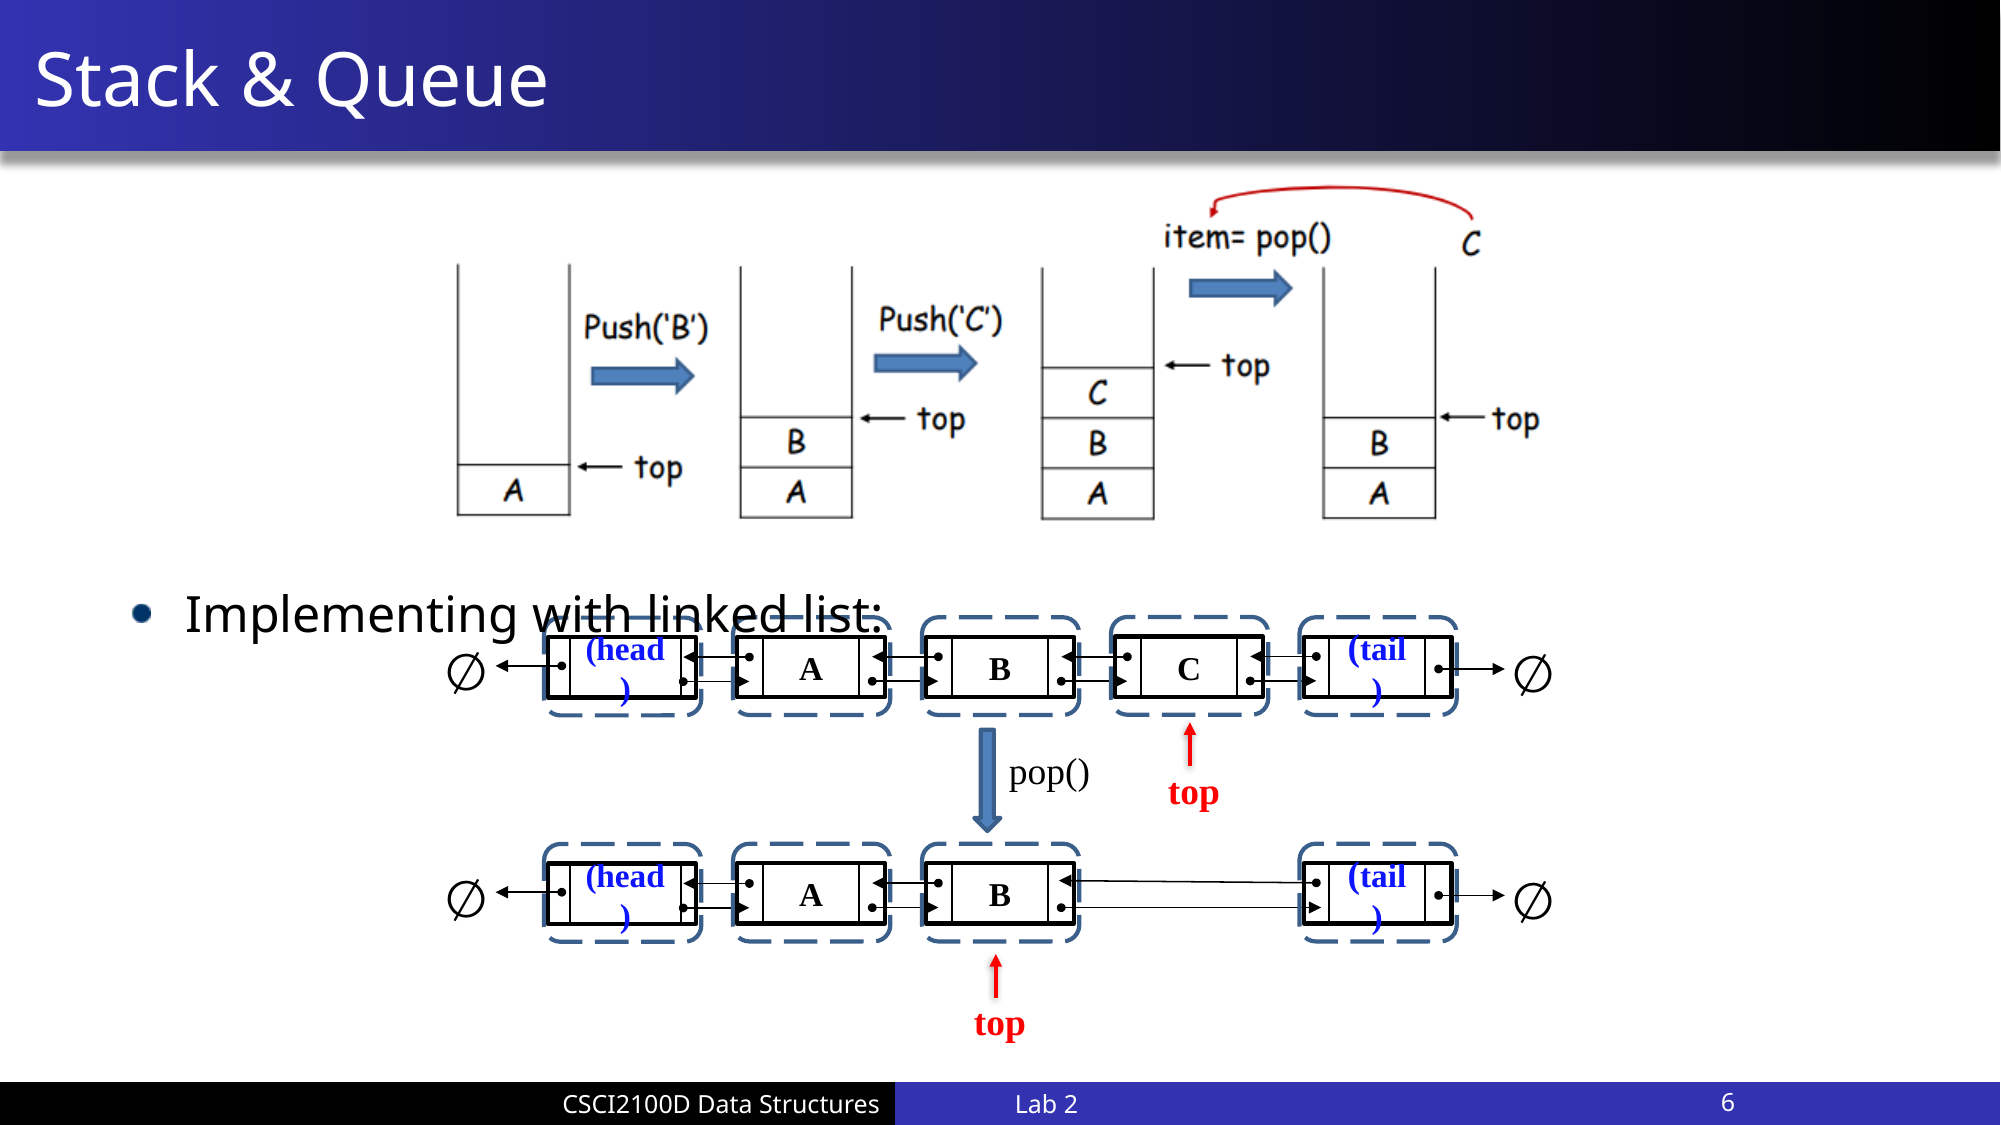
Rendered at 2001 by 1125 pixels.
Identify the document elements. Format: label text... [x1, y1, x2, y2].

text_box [418, 616, 1582, 821]
picture [129, 601, 151, 623]
list Implementing with linked list: [113, 196, 1887, 1006]
footer Lab 2 [999, 1082, 1662, 1125]
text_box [973, 729, 1106, 832]
slide_number 6 [1662, 1082, 1750, 1125]
picture [443, 174, 1557, 541]
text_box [418, 843, 1582, 1052]
title Stack & Queue [0, 2, 2000, 151]
